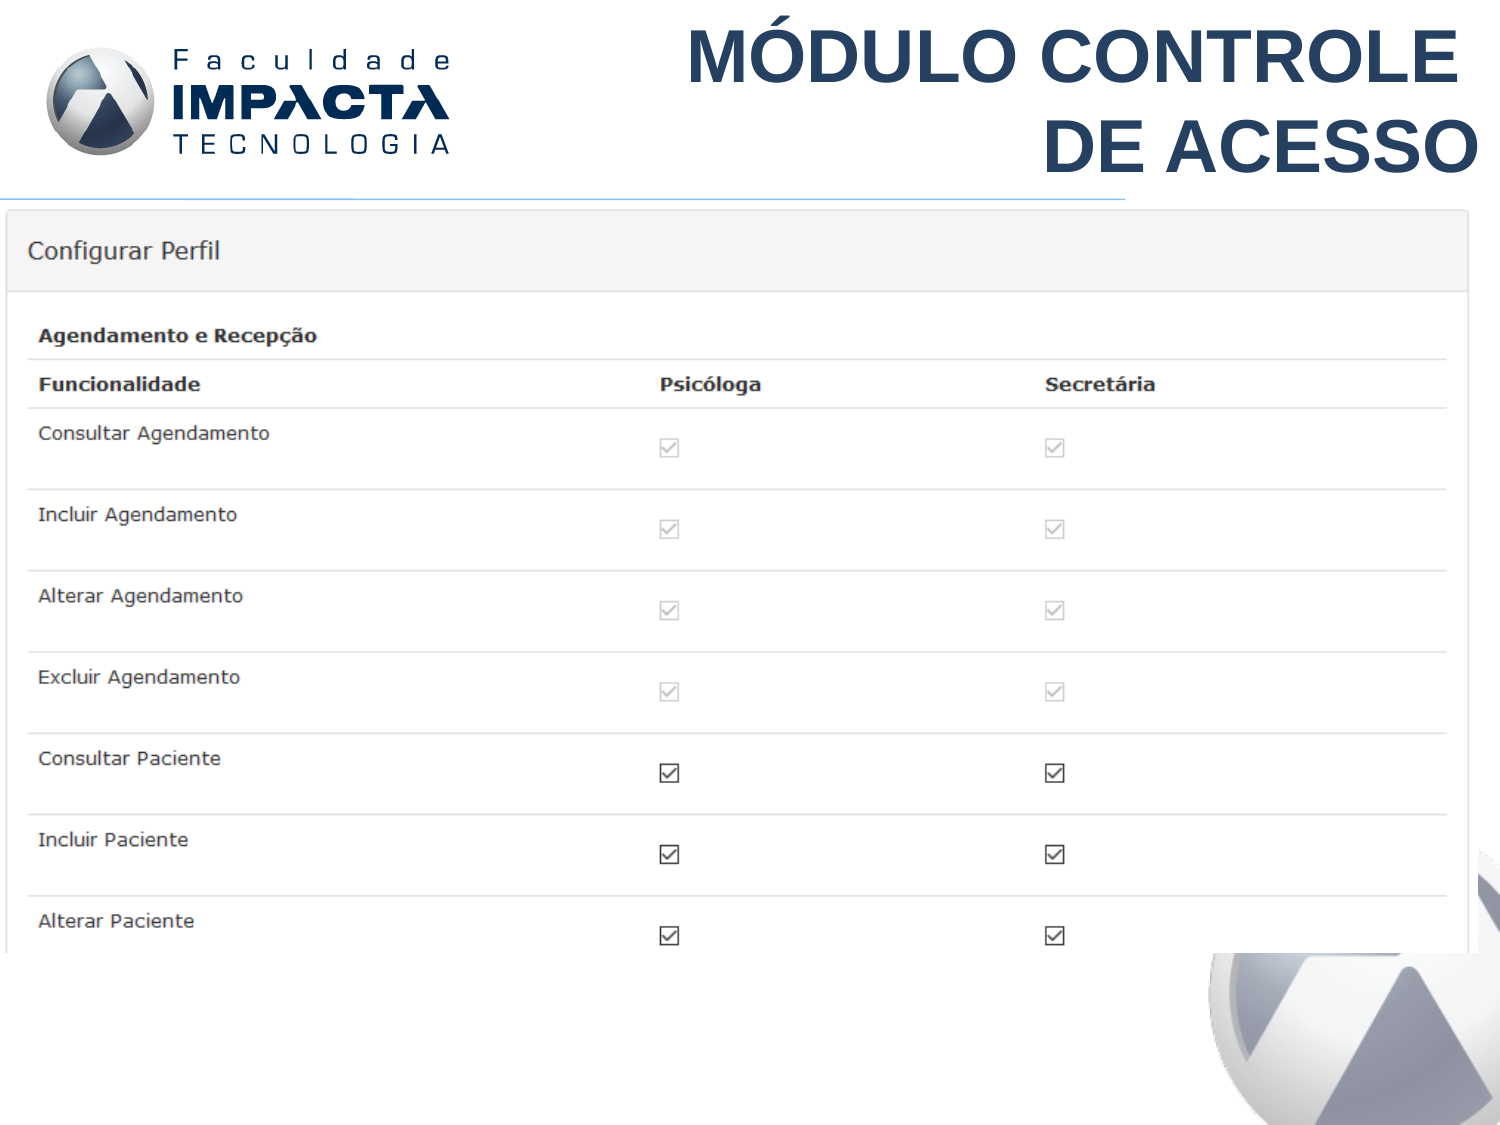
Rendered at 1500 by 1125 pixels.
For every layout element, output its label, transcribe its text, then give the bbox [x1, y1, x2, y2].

picture [0, 207, 1500, 1125]
title MÓDULO CONTROLE DE ACESSO [53, 0, 1497, 152]
picture [35, 35, 458, 164]
